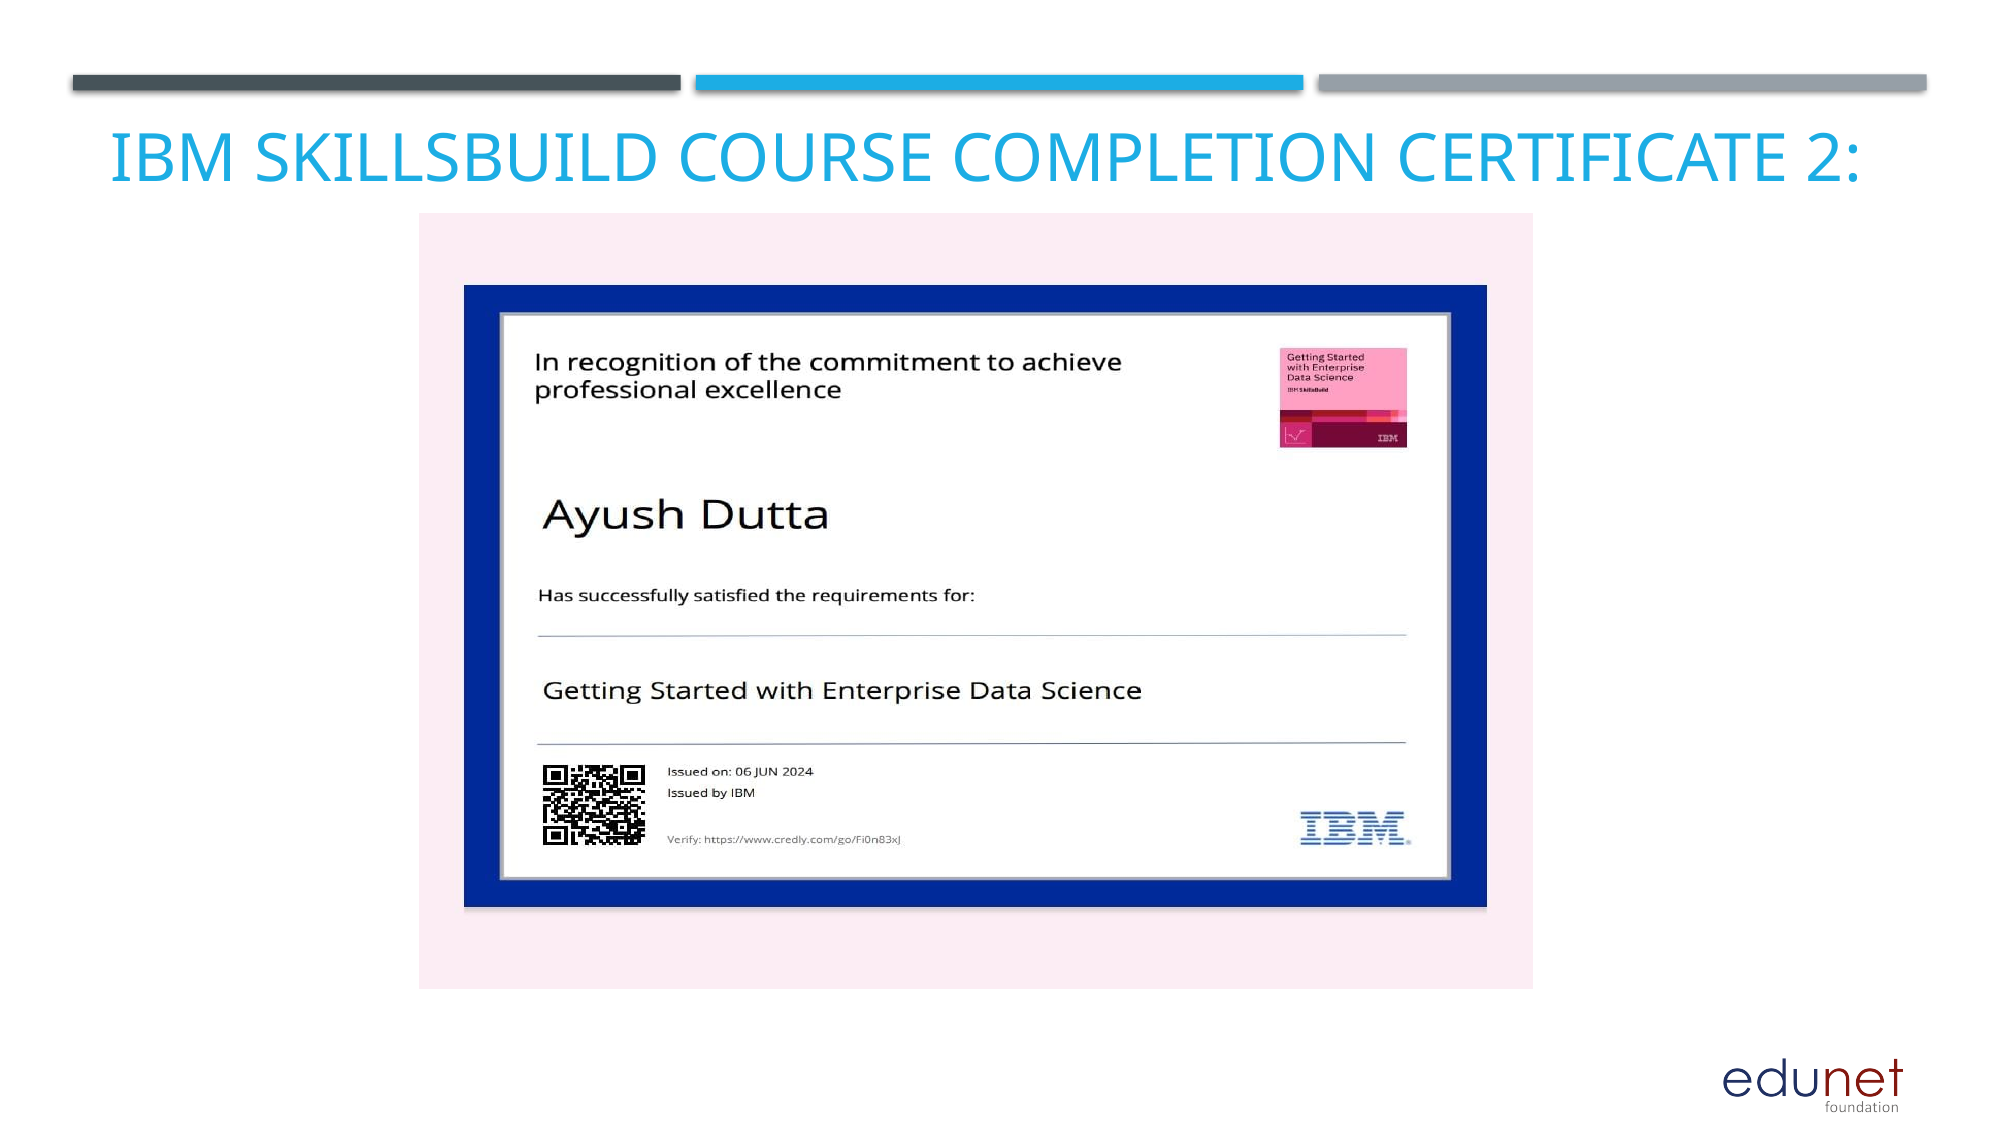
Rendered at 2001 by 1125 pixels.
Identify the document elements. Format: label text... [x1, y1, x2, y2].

title IBM SKILLSBUILD COURSE COMPLETION CERTIFICATE 2: [95, 115, 1905, 203]
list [418, 213, 1533, 989]
picture [1719, 1056, 1905, 1116]
